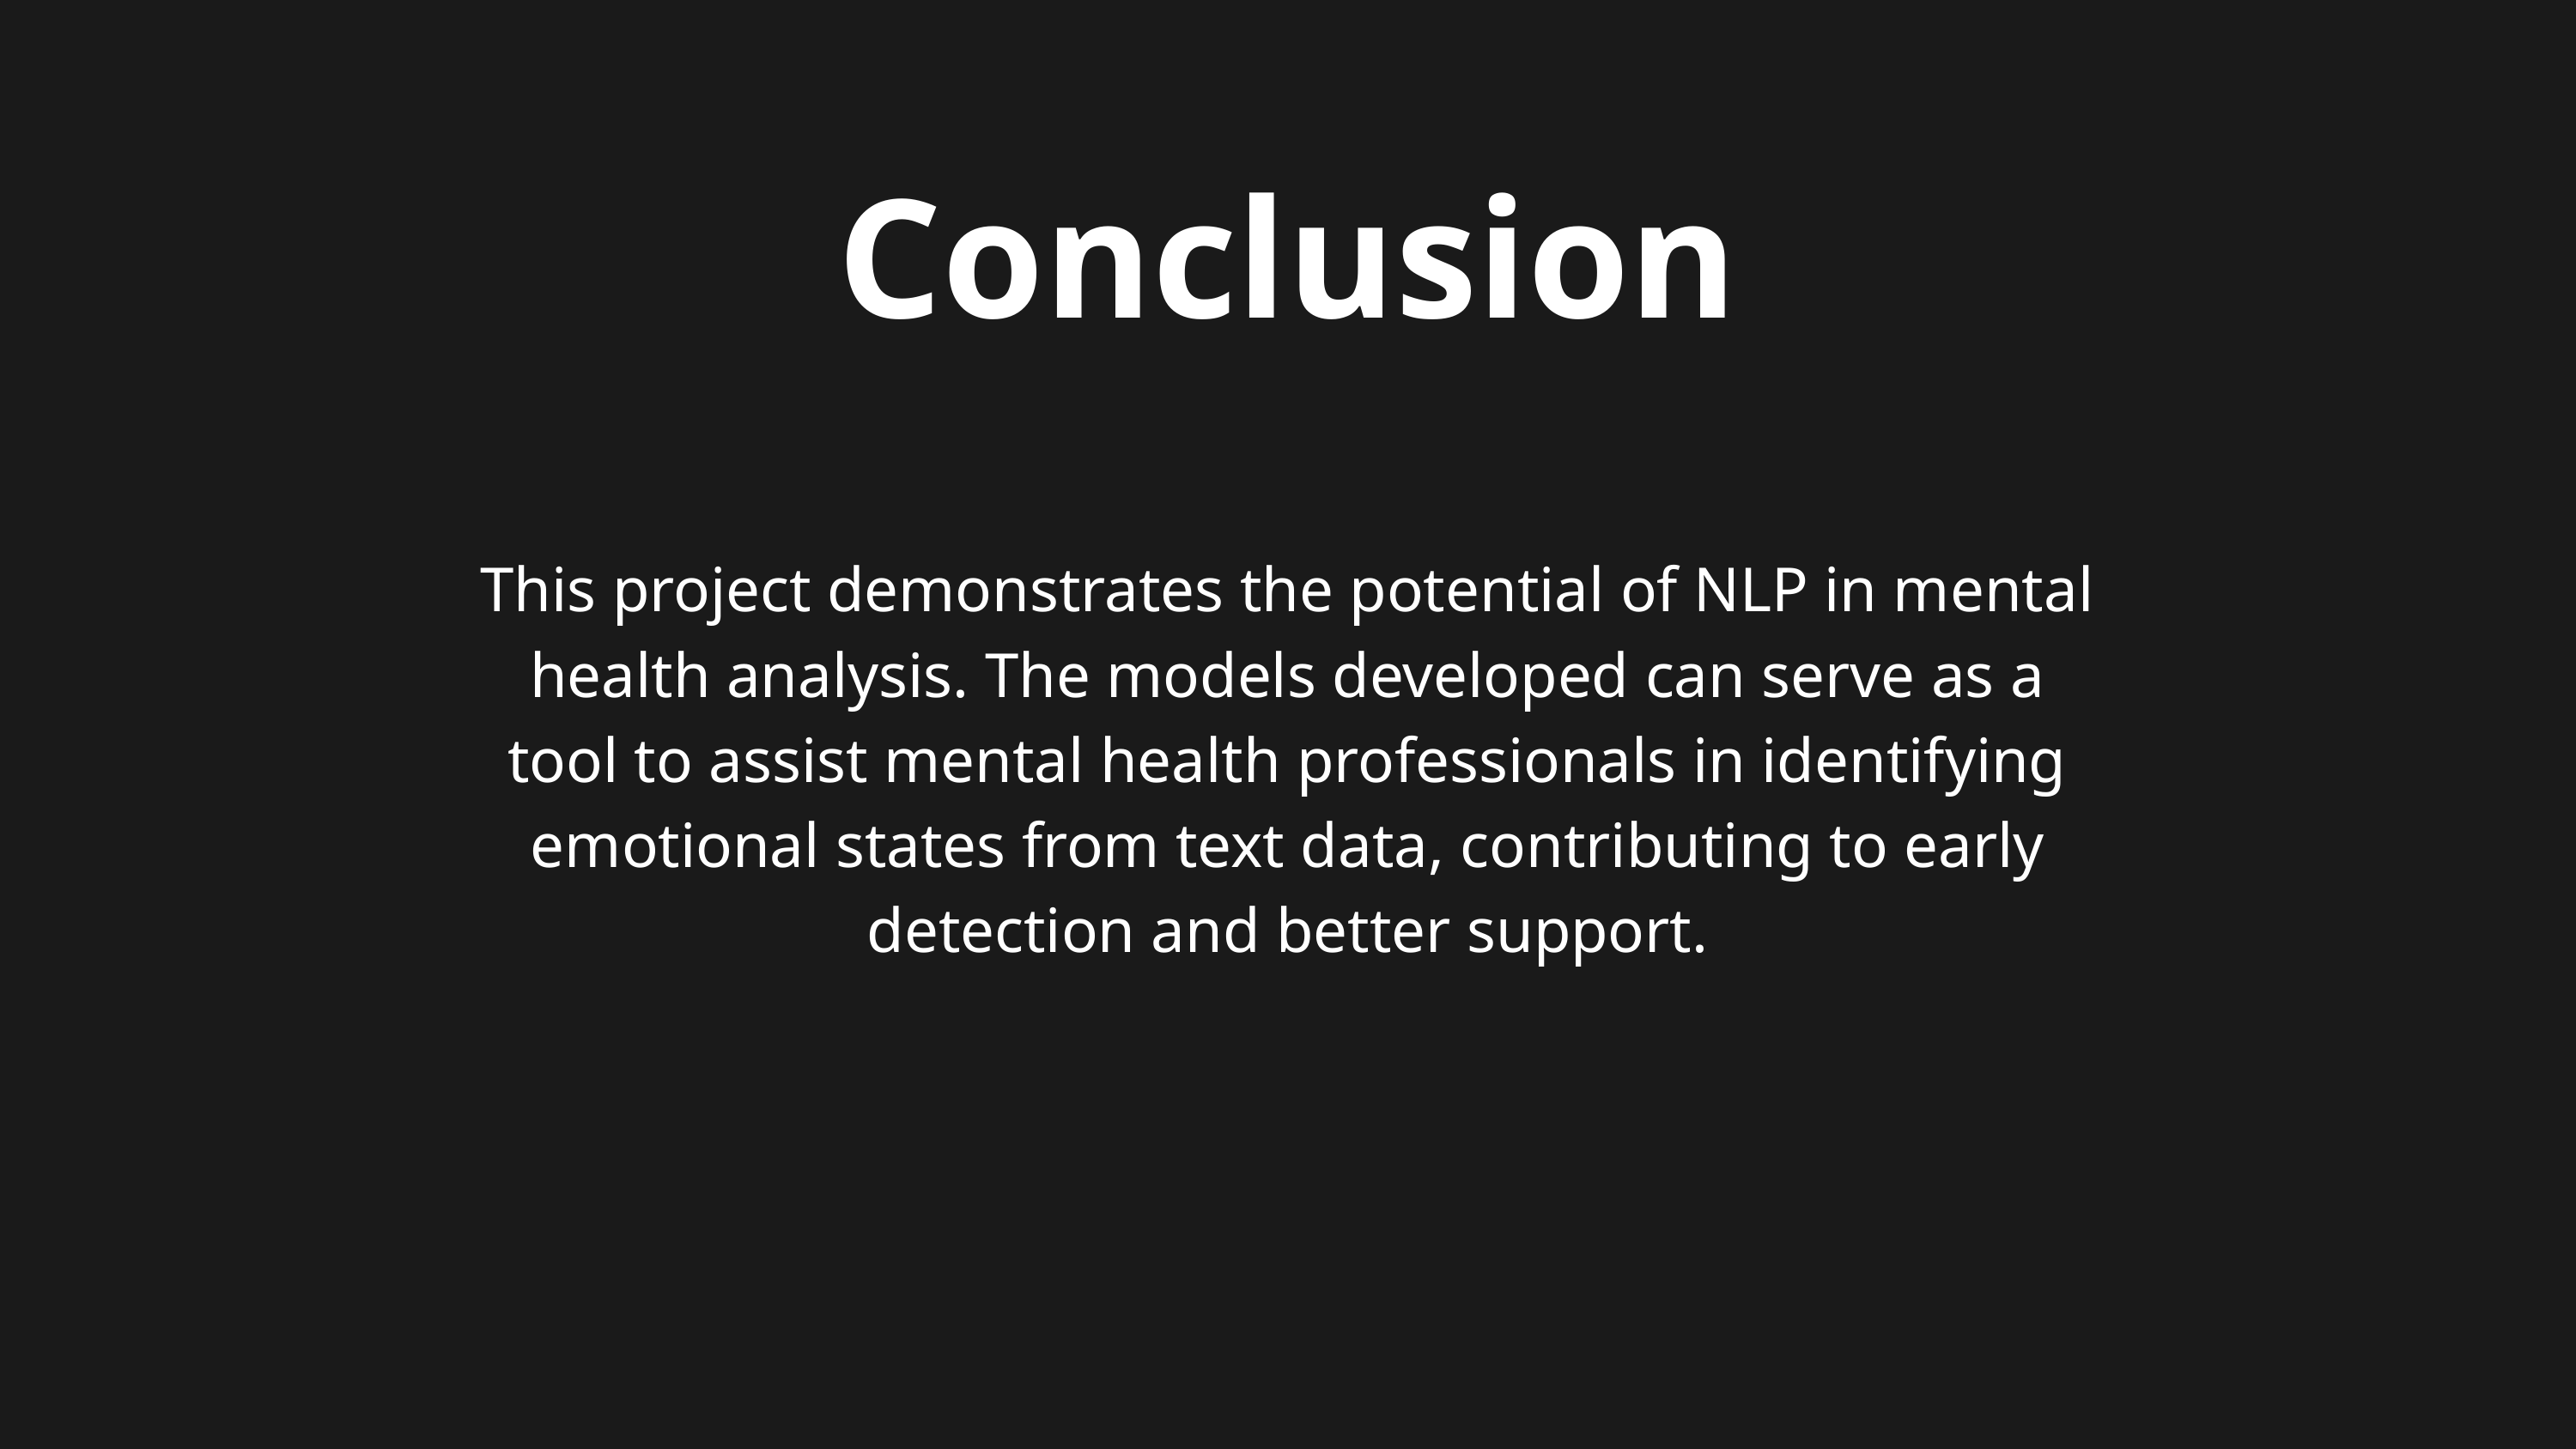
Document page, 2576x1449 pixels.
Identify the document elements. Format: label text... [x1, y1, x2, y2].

text_box Conclusion [473, 120, 2102, 351]
text_box This project demonstrates the potential of NLP in mental health analysis. The models developed can serve as a tool to assist mental health professionals in identifying emotional states from text data, contributing to early detection and better support. [473, 538, 2102, 965]
